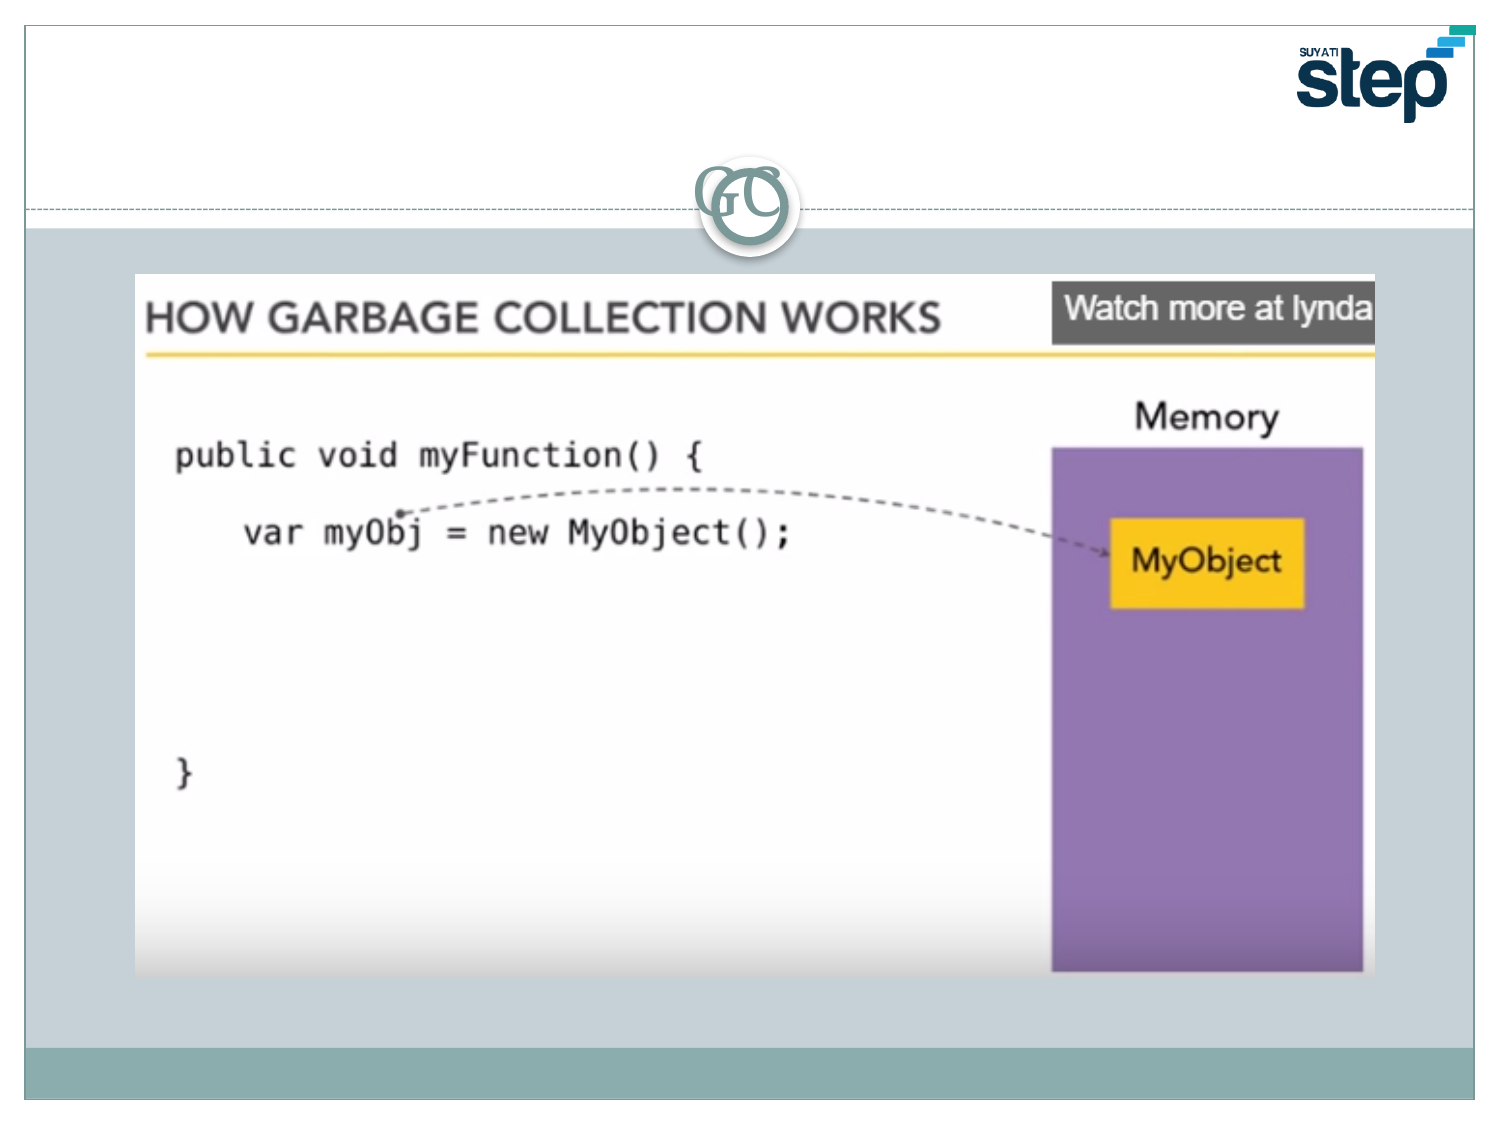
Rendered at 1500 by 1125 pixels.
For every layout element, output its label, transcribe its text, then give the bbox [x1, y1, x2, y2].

title GC [99, 137, 1375, 238]
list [134, 274, 1376, 979]
picture [1297, 25, 1476, 124]
